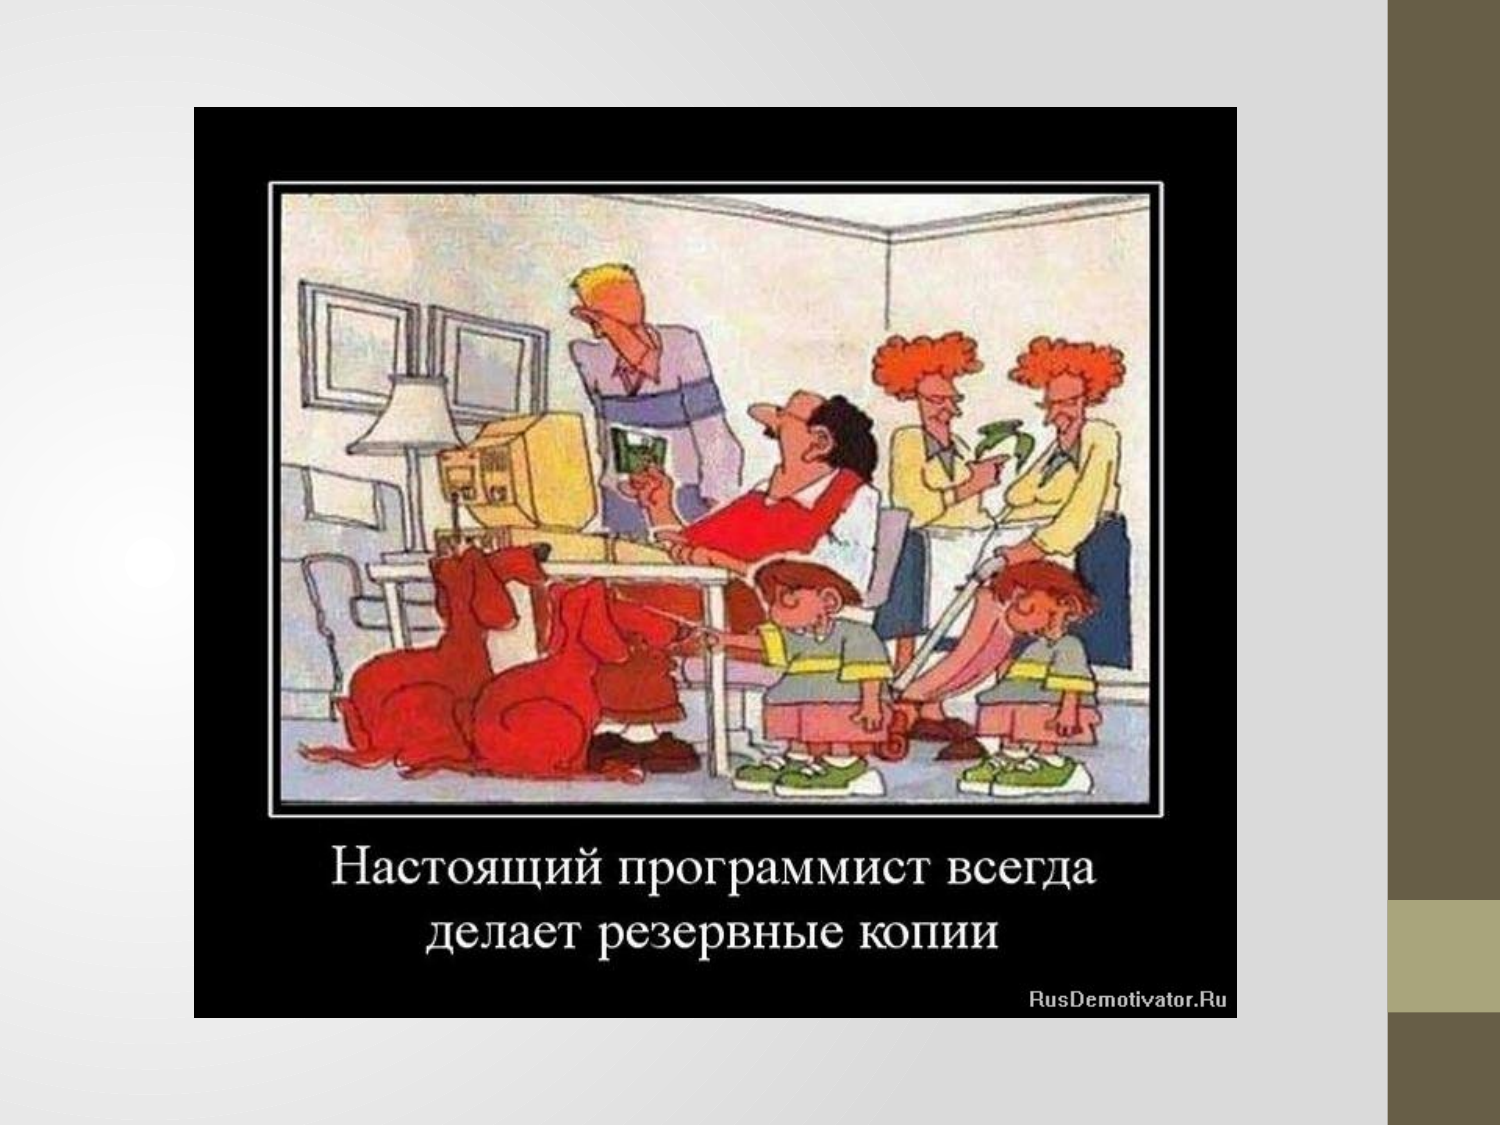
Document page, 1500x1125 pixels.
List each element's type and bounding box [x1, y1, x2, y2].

picture [194, 107, 1238, 1018]
